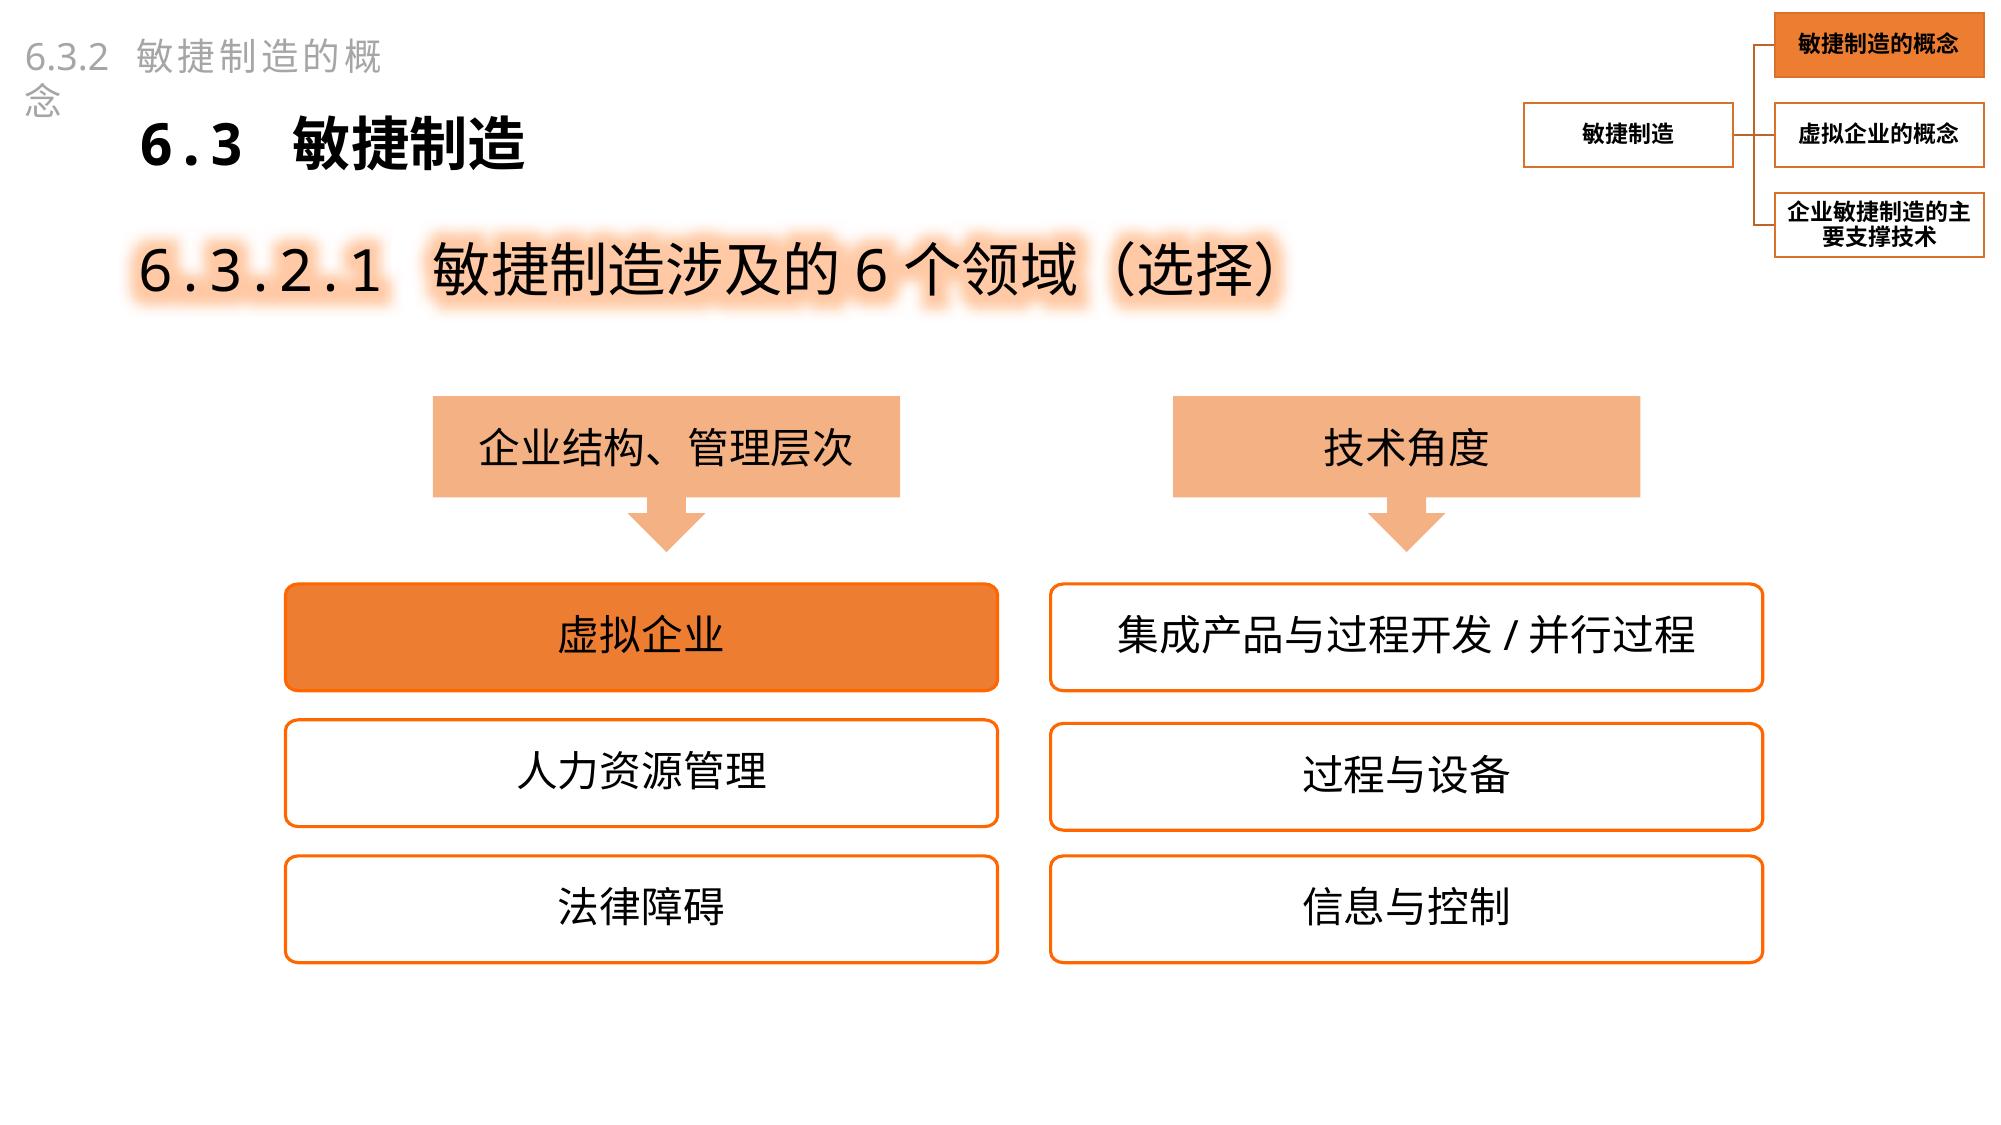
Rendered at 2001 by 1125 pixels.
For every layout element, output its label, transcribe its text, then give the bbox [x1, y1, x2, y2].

text_box 7.2 企业财务管理的内容 [118, 172, 1949, 335]
text_box 过程与设备 [1049, 722, 1764, 832]
text_box 信息与控制 [1049, 854, 1764, 964]
text_box 6.3 敏捷制造 [120, 97, 1466, 187]
text_box 人力资源管理 [284, 718, 999, 828]
text_box 7.2.2.4 投资决策的方法（单选★） [114, 166, 1954, 339]
text_box 集成产品与过程开发/并行过程 [1049, 582, 1764, 692]
text_box 6.3.2.1 敏捷制造涉及的6个领域（选择） [120, 187, 1945, 329]
text_box 企业结构、管理层次 [431, 395, 902, 554]
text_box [1466, 13, 2000, 258]
text_box 虚拟企业 [284, 582, 999, 692]
text_box 6.3.2 敏捷制造的概念 [10, 25, 397, 86]
text_box 法律障碍 [284, 854, 999, 964]
text_box 技术角度 [1171, 395, 1642, 554]
